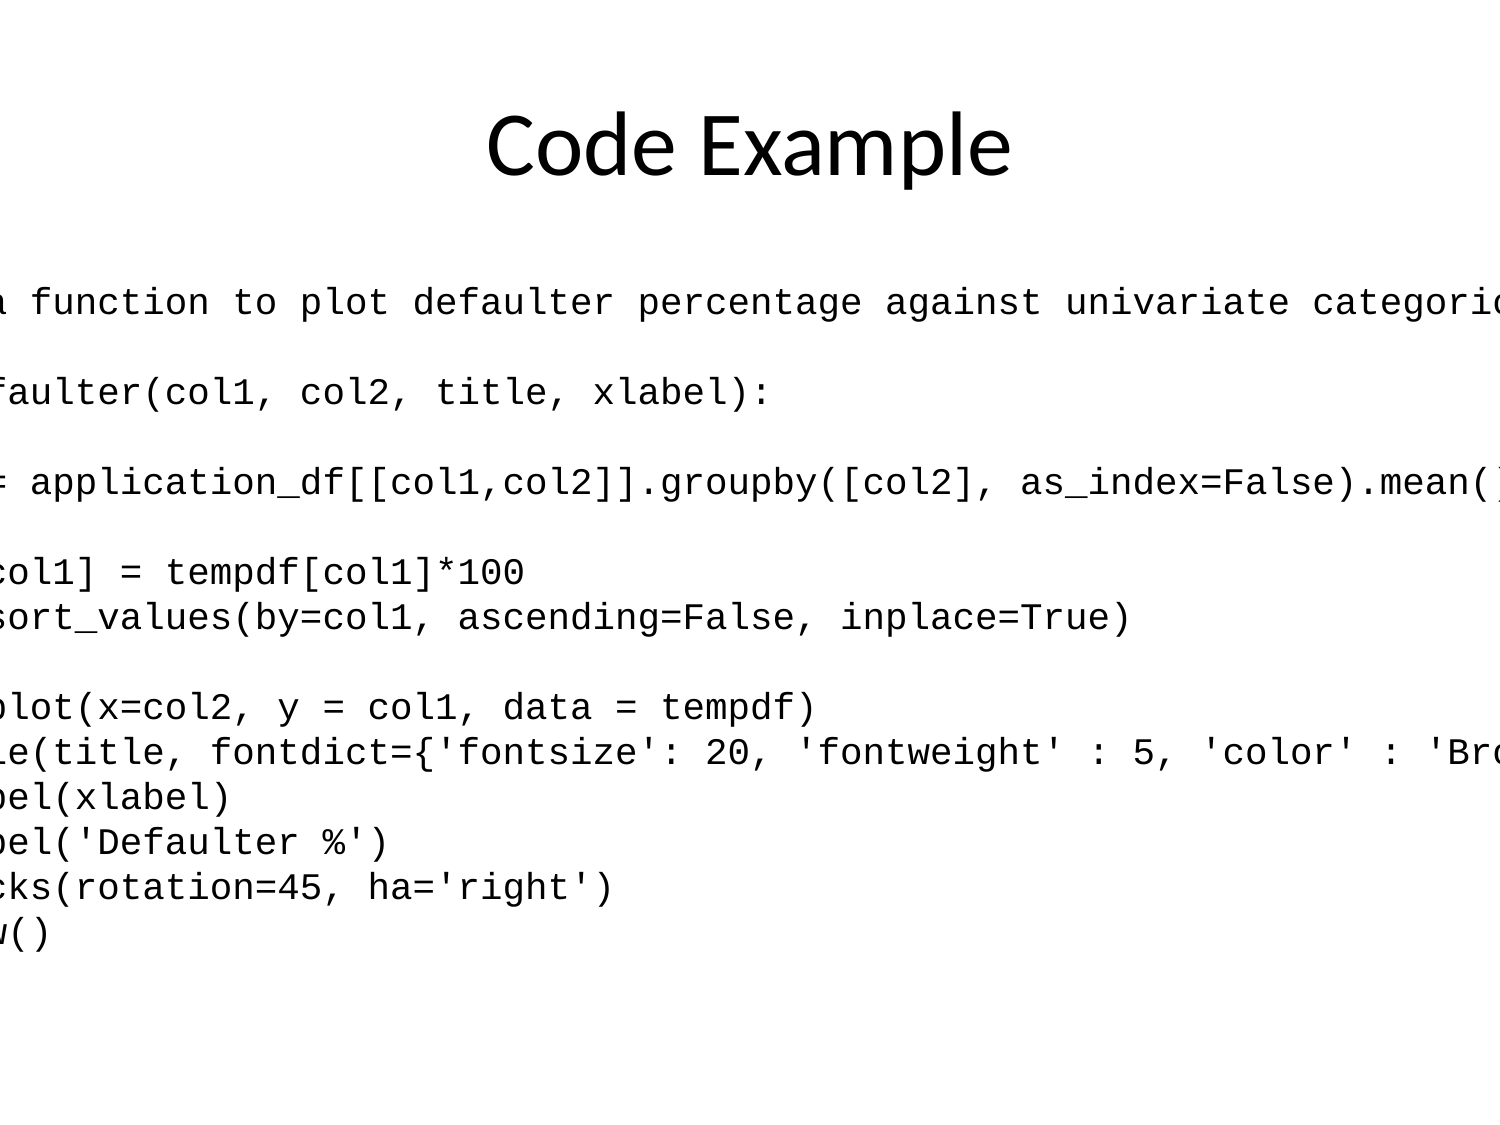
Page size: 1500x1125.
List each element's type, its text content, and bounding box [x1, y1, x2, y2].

text_box # Defining a function to plot defaulter percentage against univariate categorical variable def perc_defaulter(col1, col2, title, xlabel): tempdf = application_df[[col1,col2]].groupby([col2], as_index=False).mean() tempdf[col1] = tempdf[col1]*100 tempdf.sort_values(by=col1, ascending=False, inplace=True) sns.barplot(x=col2, y = col1, data = tempdf) plt.title(title, fontdict={'fontsize': 20, 'fontweight' : 5, 'color' : 'Brown'}) plt.xlabel(xlabel) plt.ylabel('Defaulter %') plt.xticks(rotation=45, ha='right') plt.show() [0, 224, 1500, 1005]
title Code Example [75, 45, 1425, 224]
